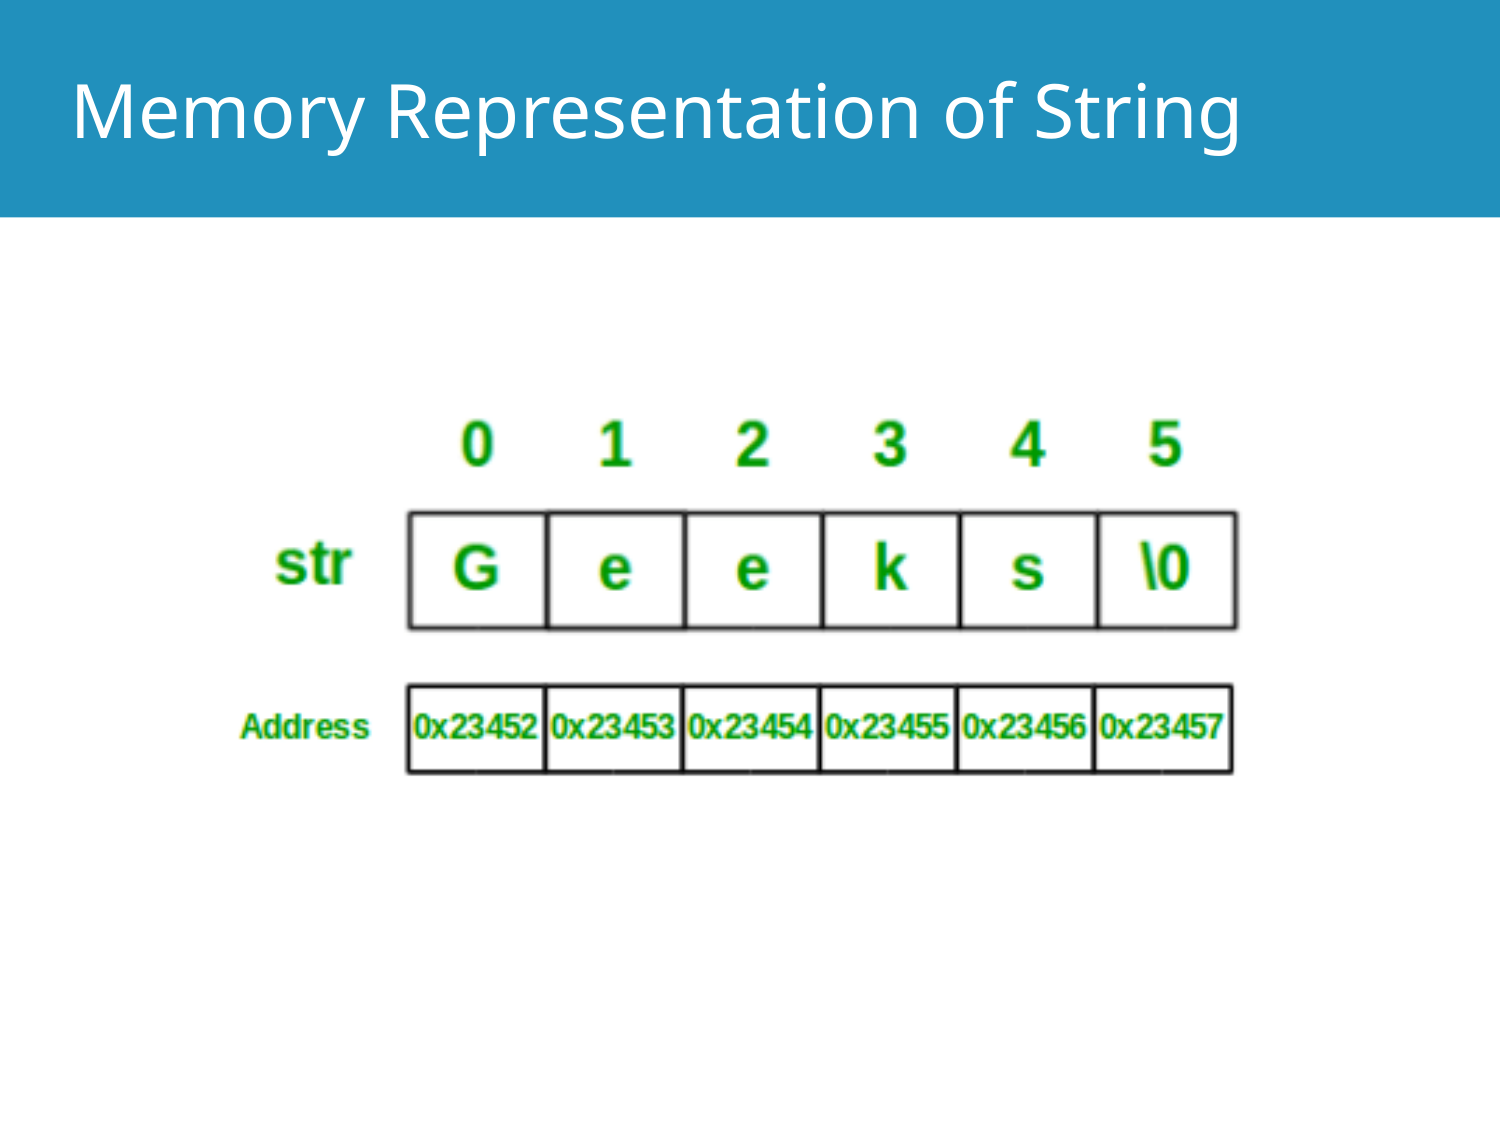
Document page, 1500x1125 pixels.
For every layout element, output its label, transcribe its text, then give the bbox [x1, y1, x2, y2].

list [217, 358, 1283, 821]
title Memory Representation of String [55, 0, 1350, 218]
